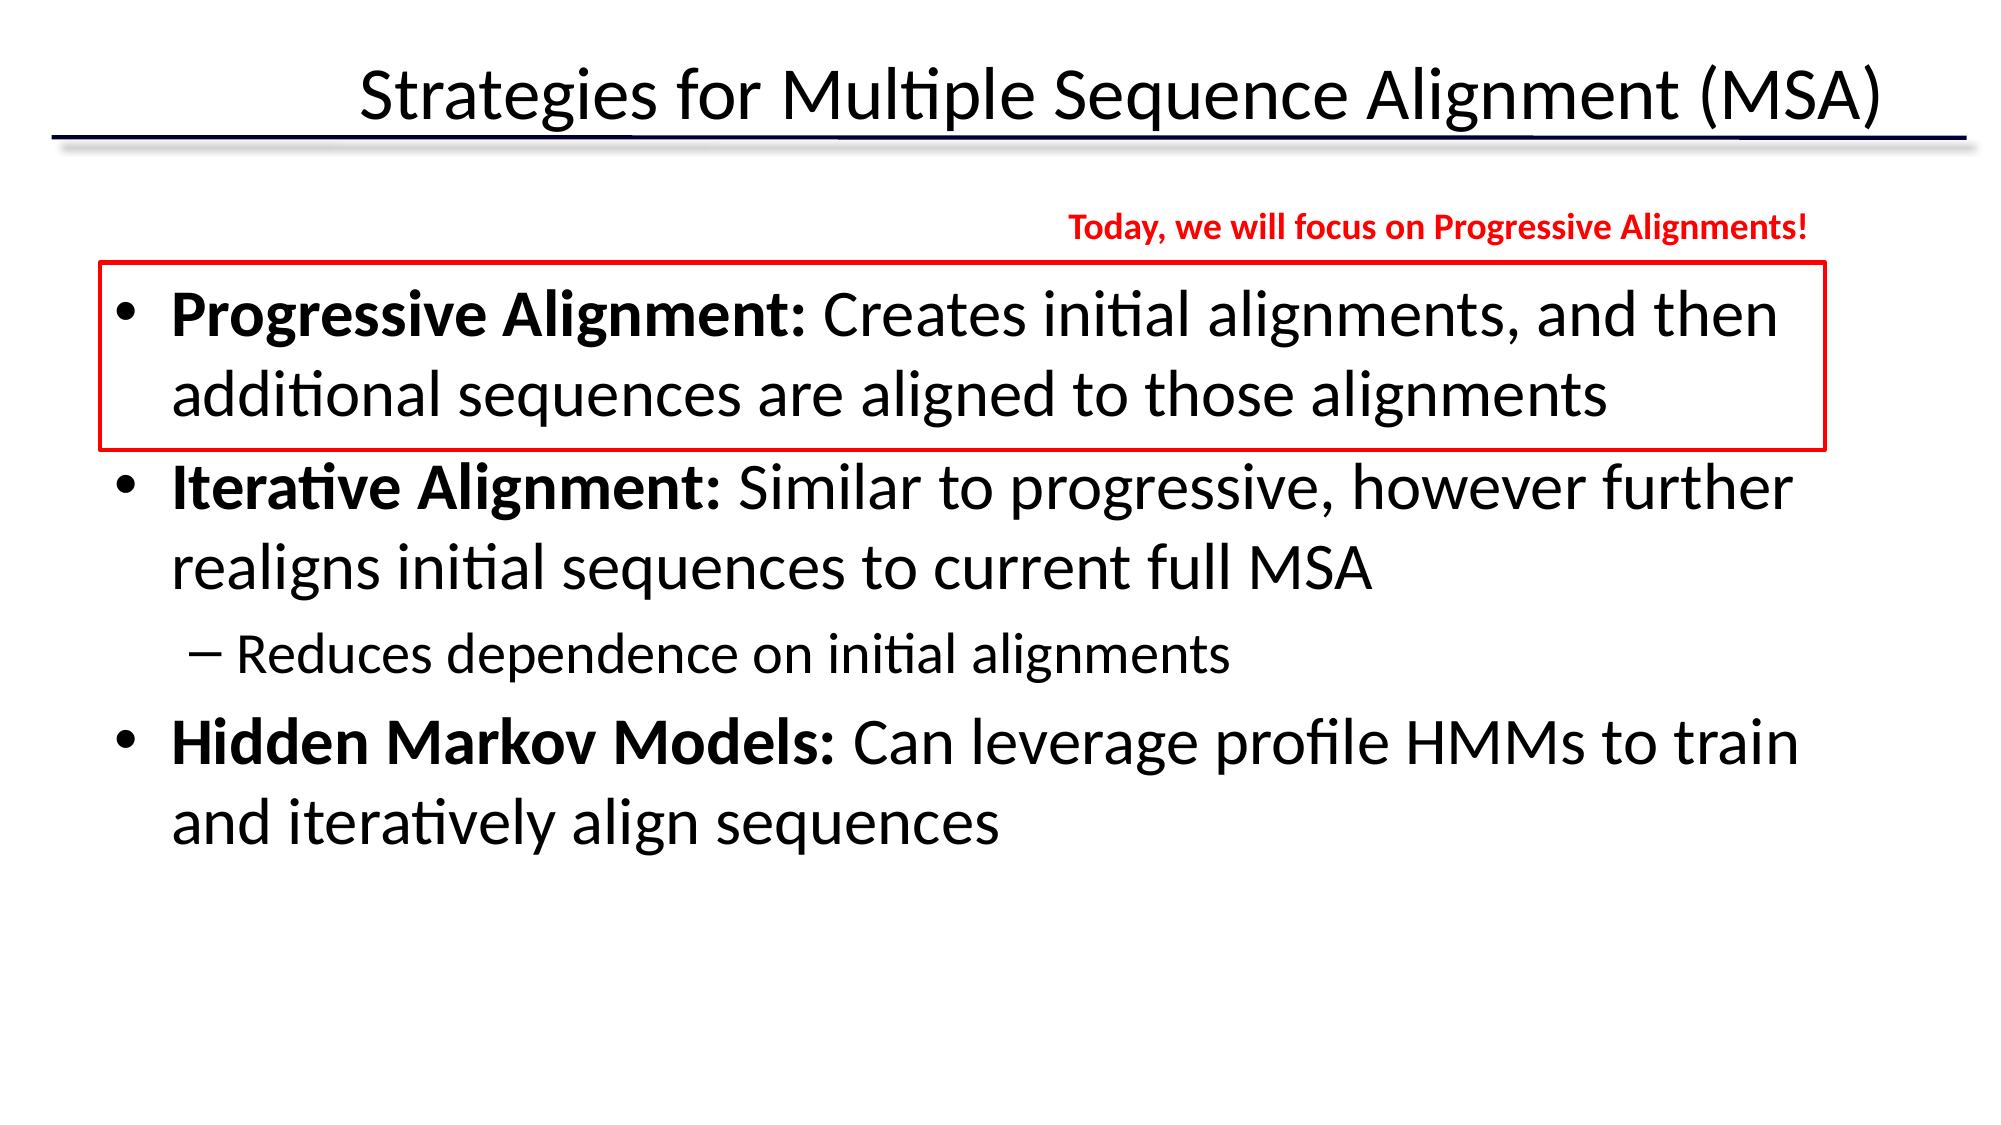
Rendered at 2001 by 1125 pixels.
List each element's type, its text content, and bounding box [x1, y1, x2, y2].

title Strategies for Multiple Sequence Alignment (MSA) [99, 37, 1900, 225]
text_box [98, 260, 1827, 452]
list Progressive Alignment: Creates initial alignments, and then additional sequences are aligned to those alignments Iterative Alignment: Similar to progressive, however further realigns initial sequences to current full MSA Reduces dependence on initial alignments Hidden Markov Models: Can leverage profile HMMs to train and iteratively align sequences [99, 262, 1900, 1005]
text_box Today, we will focus on Progressive Alignments! [1053, 194, 1825, 255]
